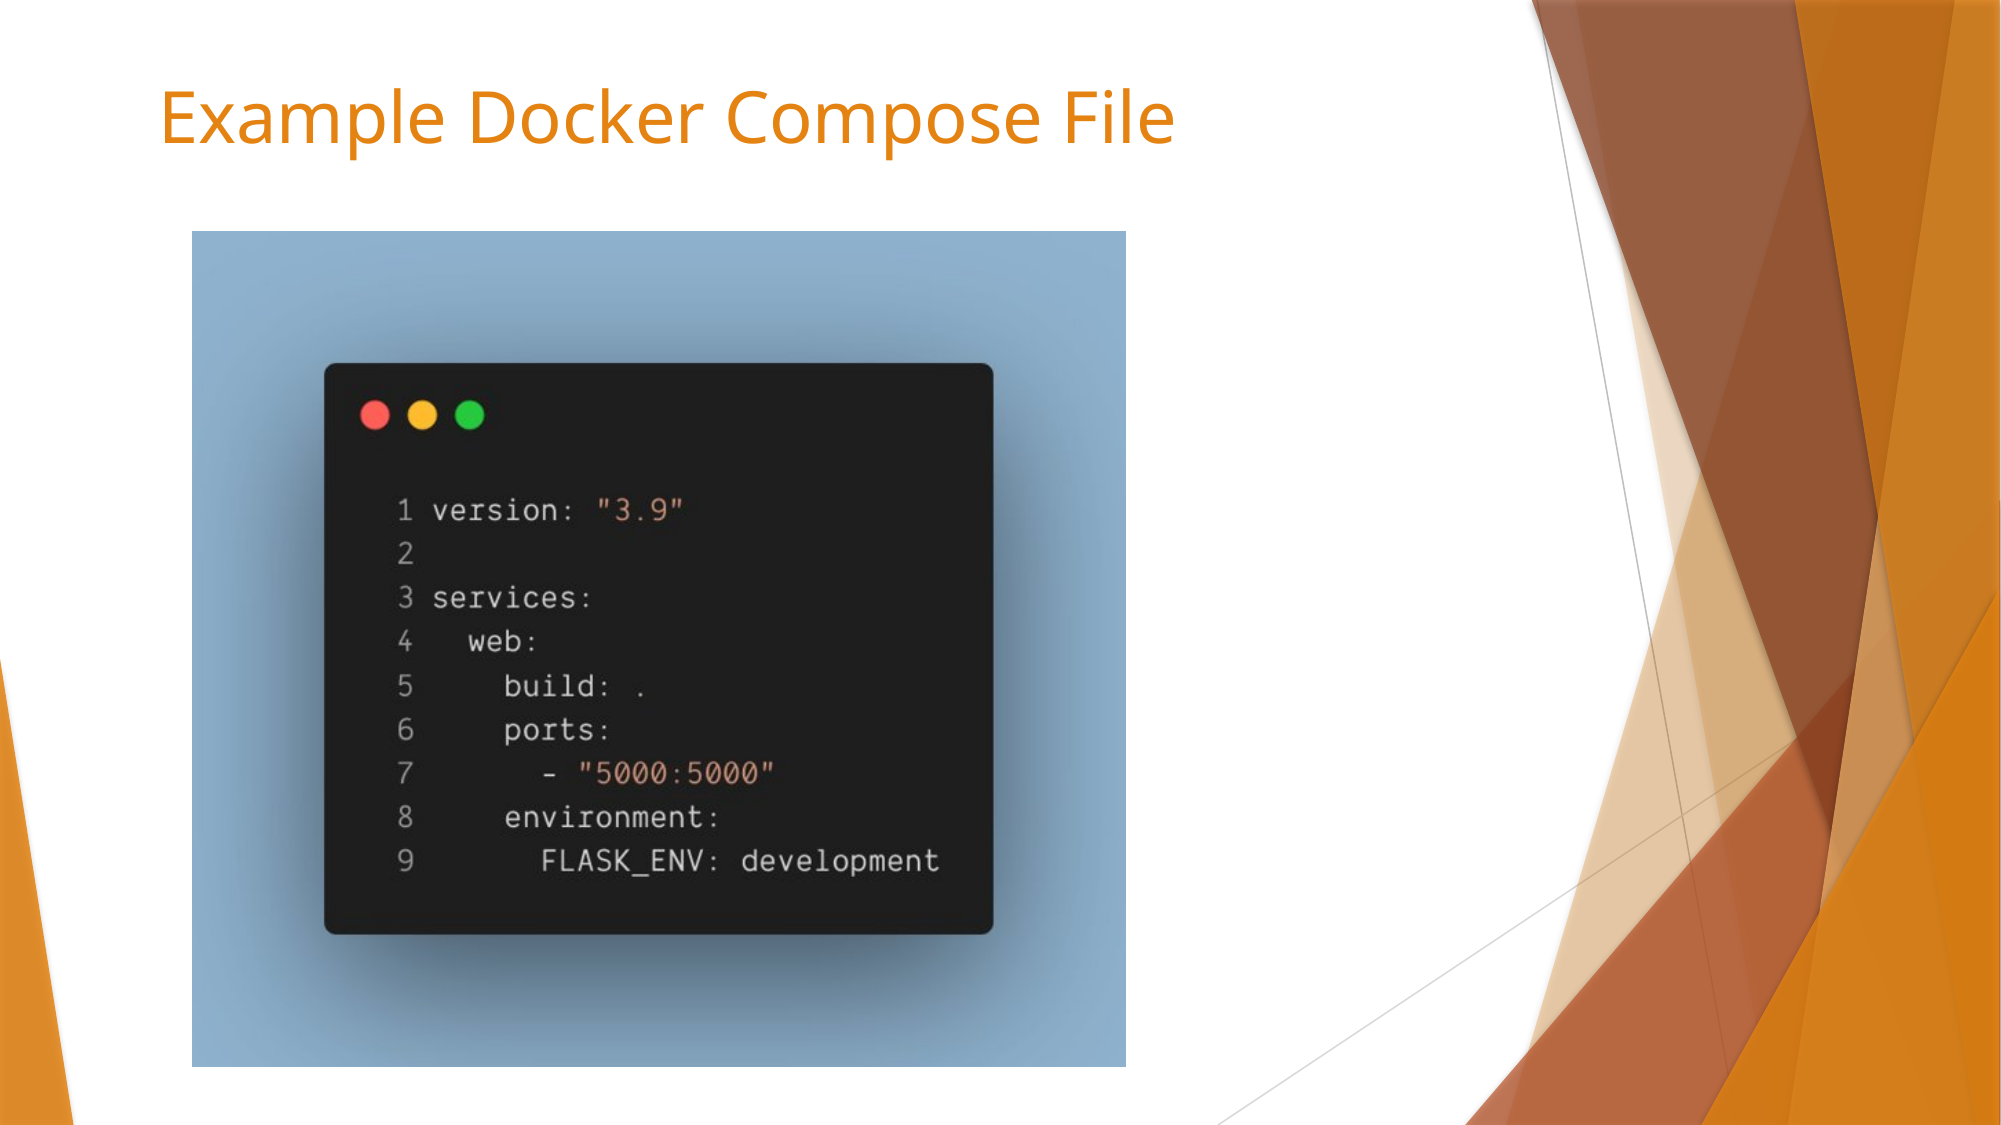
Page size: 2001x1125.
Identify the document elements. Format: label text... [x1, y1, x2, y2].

text_box Example Docker Compose File [122, 59, 1213, 170]
picture [191, 230, 1127, 1068]
